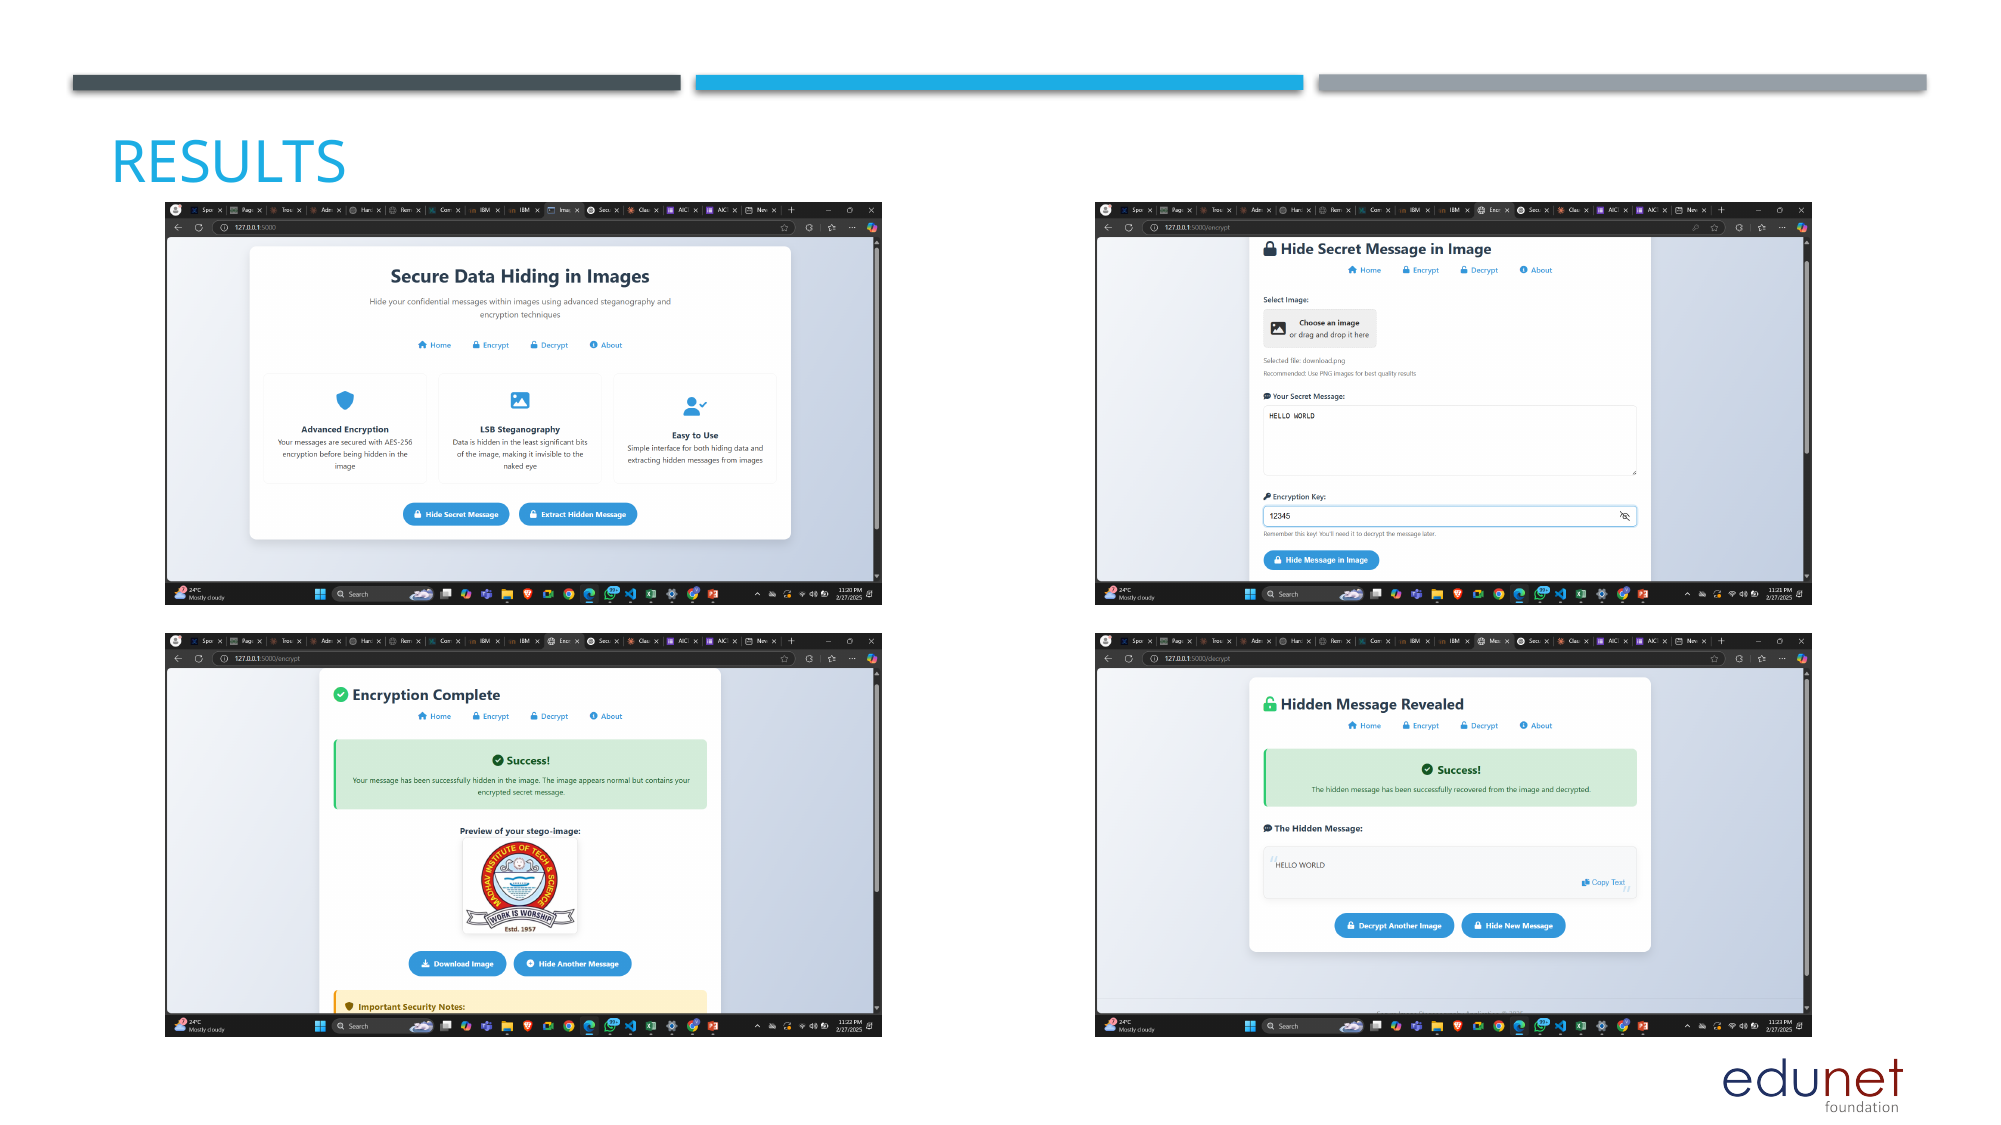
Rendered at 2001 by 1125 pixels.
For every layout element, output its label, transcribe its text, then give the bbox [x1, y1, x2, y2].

picture [1094, 633, 1813, 1038]
title Results [95, 115, 1905, 203]
picture [1719, 1056, 1905, 1116]
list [165, 201, 883, 606]
picture [1094, 201, 1813, 606]
picture [165, 633, 883, 1038]
